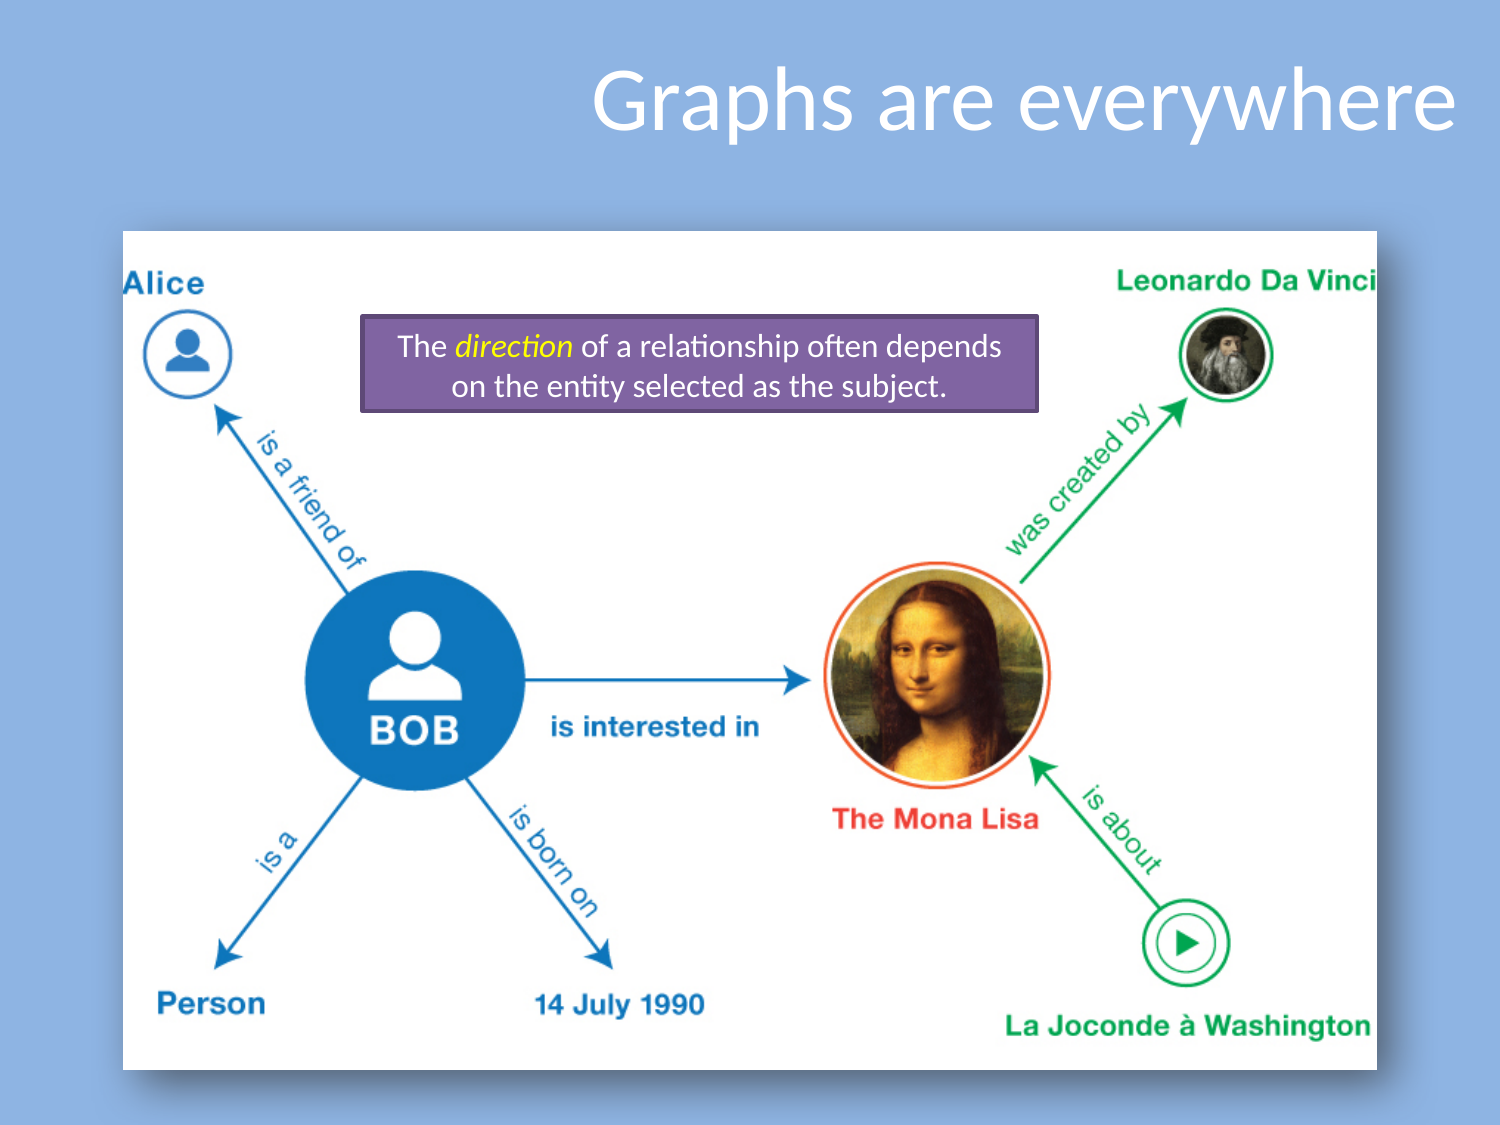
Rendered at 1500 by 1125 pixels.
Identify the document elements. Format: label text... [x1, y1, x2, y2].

picture [123, 231, 1377, 1070]
title Graphs are everywhere [24, 12, 1475, 175]
